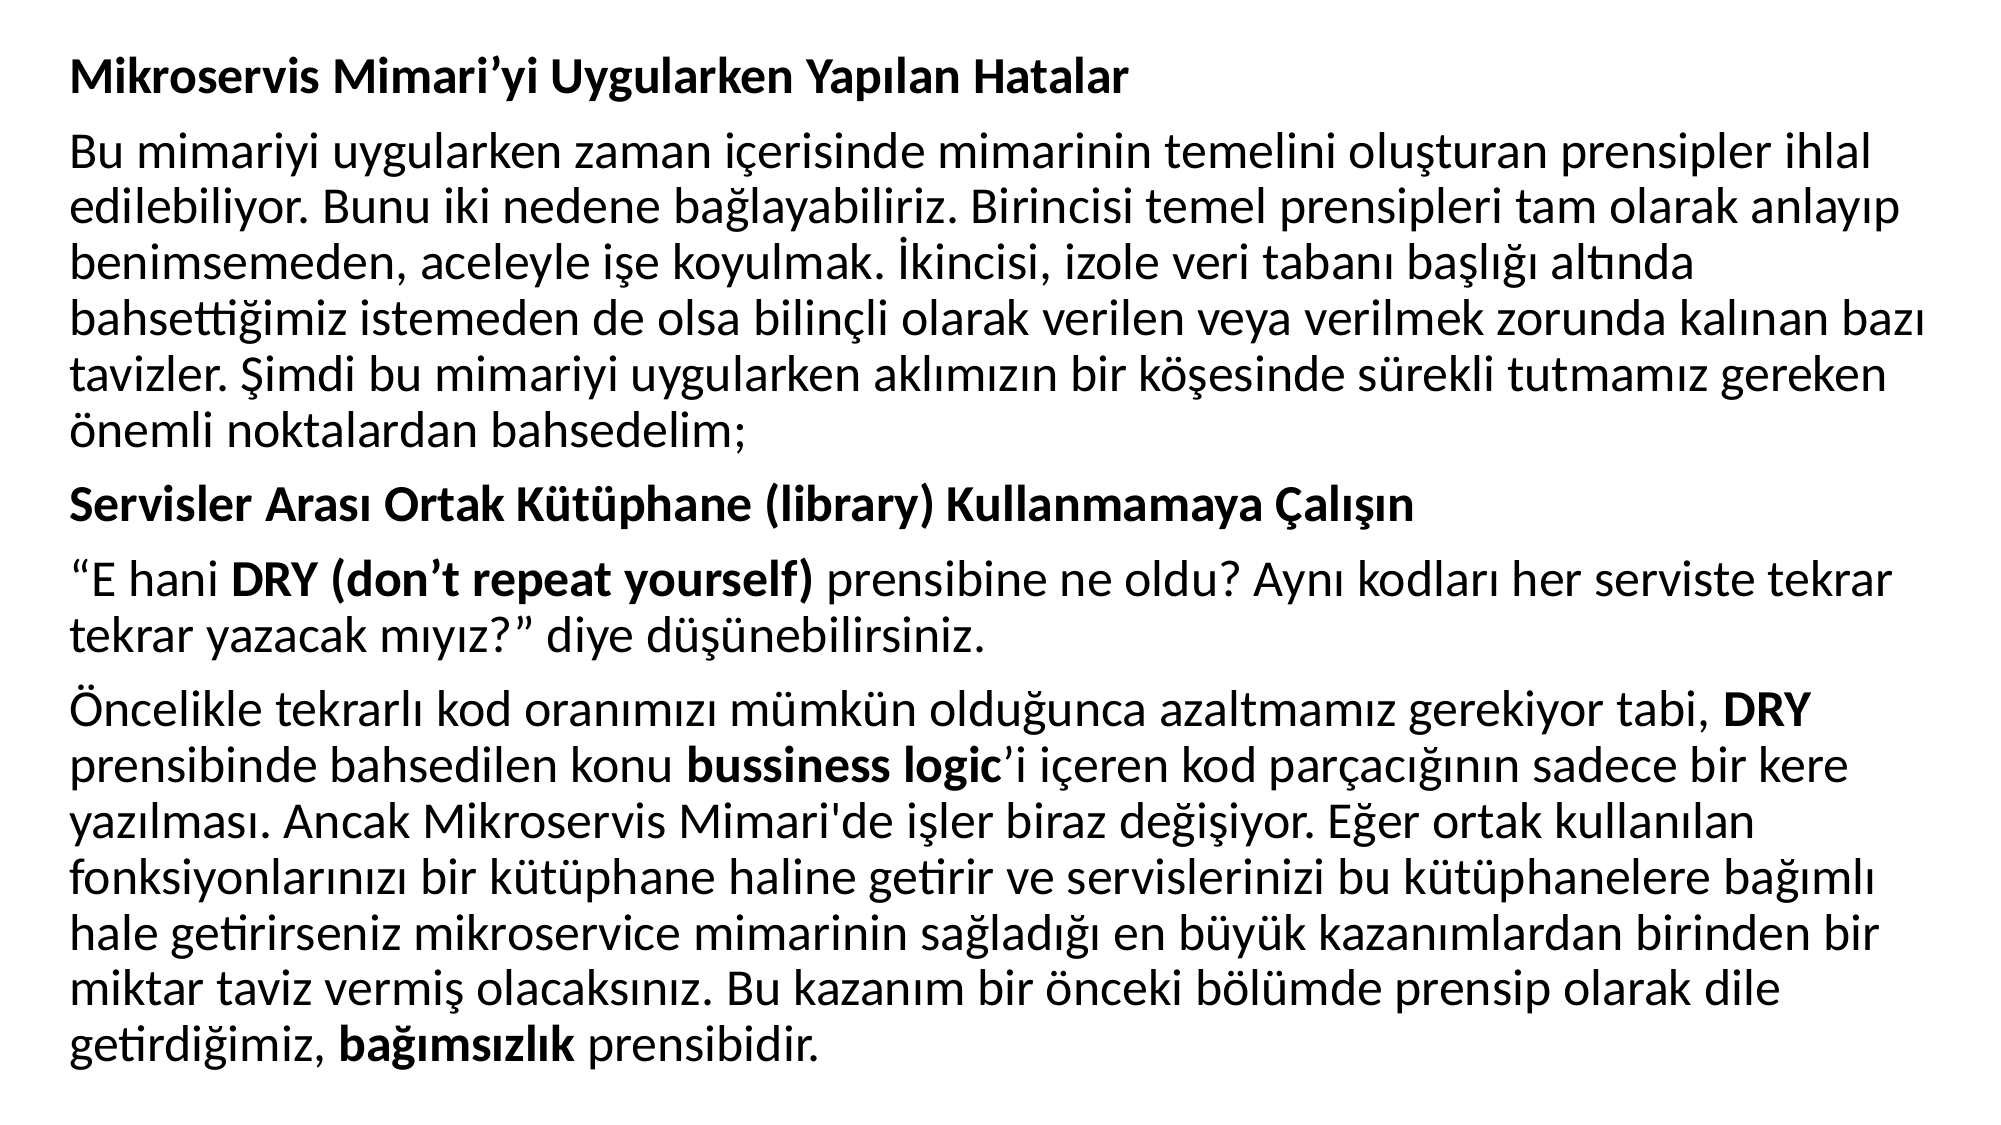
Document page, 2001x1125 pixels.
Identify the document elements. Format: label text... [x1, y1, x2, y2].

list Mikroservis Mimari’yi Uygularken Yapılan Hatalar Bu mimariyi uygularken zaman içerisinde mimarinin temelini oluşturan prensipler ihlal edilebiliyor. Bunu iki nedene bağlayabiliriz. Birincisi temel prensipleri tam olarak anlayıp benimsemeden, aceleyle işe koyulmak. İkincisi, izole veri tabanı başlığı altında bahsettiğimiz istemeden de olsa bilinçli olarak verilen veya verilmek zorunda kalınan bazı tavizler. Şimdi bu mimariyi uygularken aklımızın bir köşesinde sürekli tutmamız gereken önemli noktalardan bahsedelim; Servisler Arası Ortak Kütüphane (library) Kullanmamaya Çalışın “E hani DRY (don’t repeat yourself) prensibine ne oldu? Aynı kodları her serviste tekrar tekrar yazacak mıyız?” diye düşünebilirsiniz. Öncelikle tekrarlı kod oranımızı mümkün olduğunca azaltmamız gerekiyor tabi, DRY prensibinde bahsedilen konu bussiness logic’i içeren kod parçacığının sadece bir kere yazılması. Ancak Mikroservis Mimari'de işler biraz değişiyor. Eğer ortak kullanılan fonksiyonlarınızı bir kütüphane haline getirir ve servislerinizi bu kütüphanelere bağımlı hale getirirseniz mikroservice mimarinin sağladığı en büyük kazanımlardan birinden bir miktar taviz vermiş olacaksınız. Bu kazanım bir önceki bölümde prensip olarak dile getirdiğimiz, bağımsızlık prensibidir. [54, 41, 1956, 1088]
